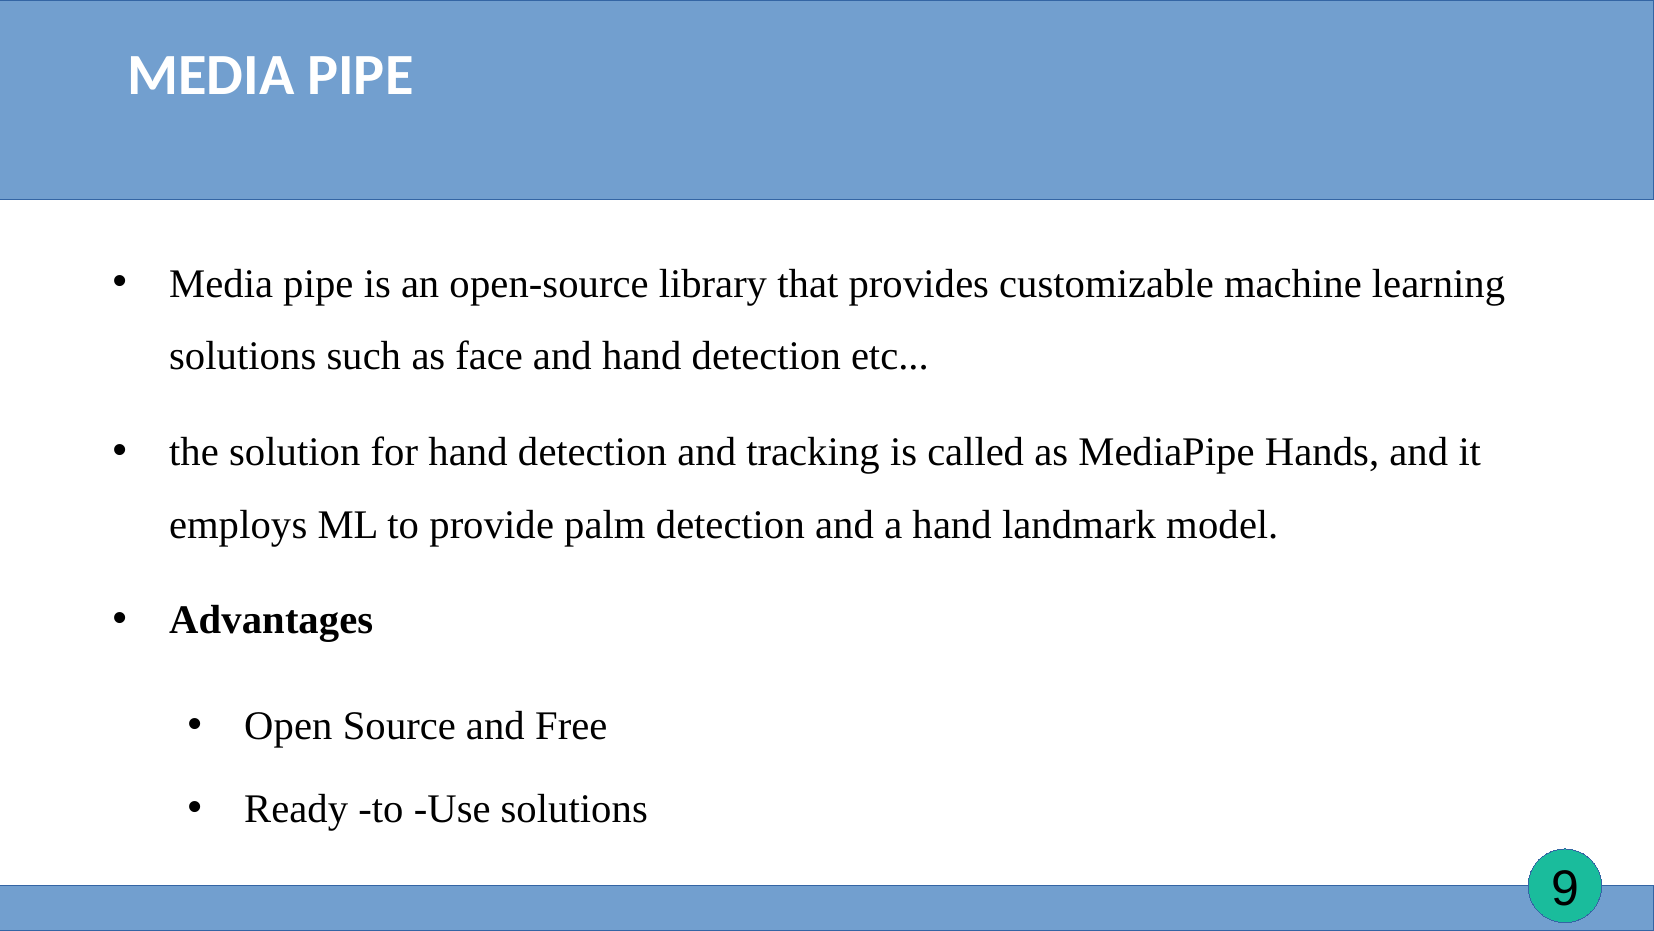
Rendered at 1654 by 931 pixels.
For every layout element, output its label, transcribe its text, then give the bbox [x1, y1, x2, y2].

list Media pipe is an open-source library that provides customizable machine learning solutions such as face and hand detection etc... the solution for hand detection and tracking is called as MediaPipe Hands, and it employs ML to provide palm detection and a hand landmark model. Advantages Open Source and Free Ready -to -Use solutions [112, 231, 1540, 827]
text_box MEDIA PIPE [112, 28, 1055, 114]
